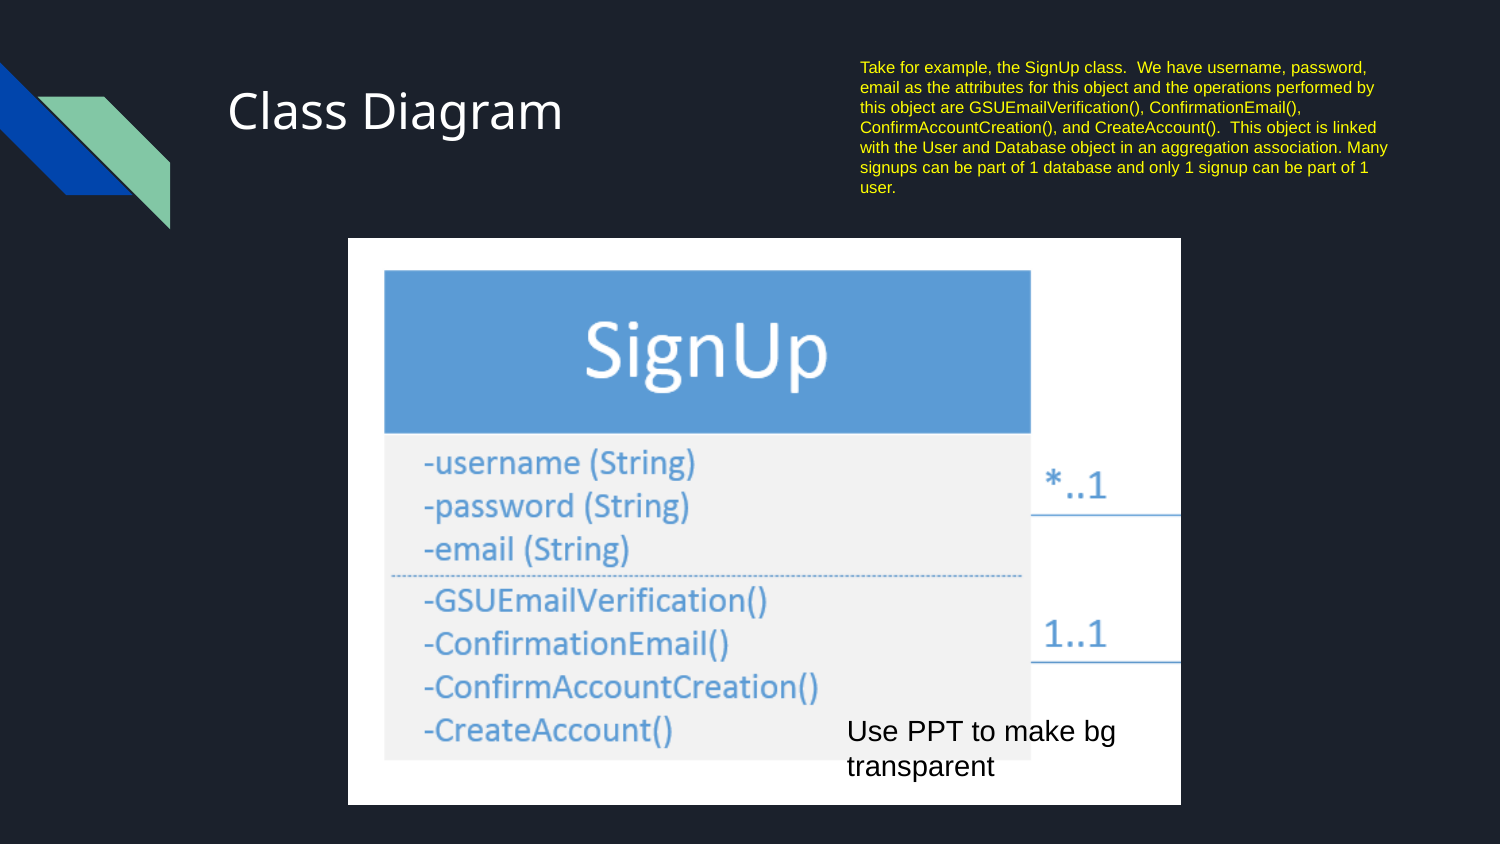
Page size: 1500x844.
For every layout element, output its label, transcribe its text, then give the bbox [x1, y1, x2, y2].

picture [348, 237, 1182, 805]
title Class Diagram [212, 64, 1368, 215]
text_box Take for example, the SignUp class. We have username, password, email as the attributes for this object and the operations performed by this object are GSUEmailVerification(), ConfirmationEmail(), ConfirmAccountCreation(), and CreateAccount(). This object is linked with the User and Database object in an aggregation association. Many signups can be part of 1 database and only 1 signup can be part of 1 user. [844, 41, 1421, 200]
